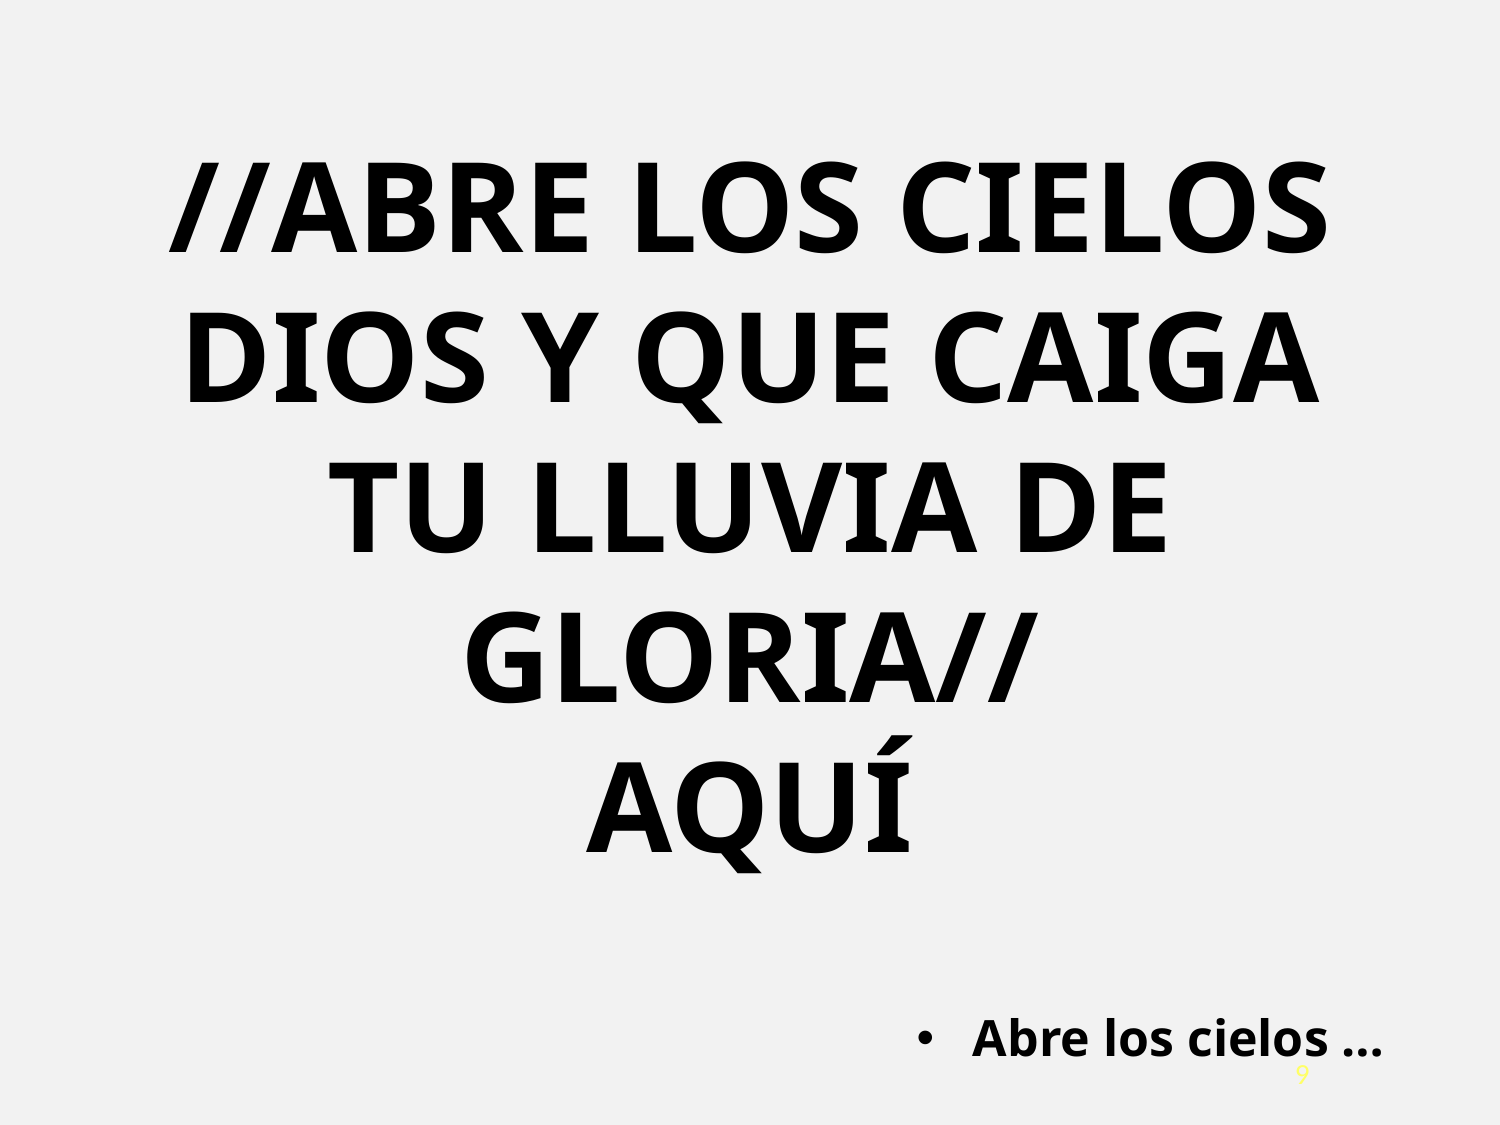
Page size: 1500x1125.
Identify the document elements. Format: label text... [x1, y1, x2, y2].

title //ABRE LOS CIELOS DIOS Y QUE CAIGA TU LLUVIA DE GLORIA// AQUÍ [74, 408, 1426, 597]
list Abre los cielos … [687, 999, 1400, 1083]
slide_number 9 [974, 1042, 1325, 1103]
